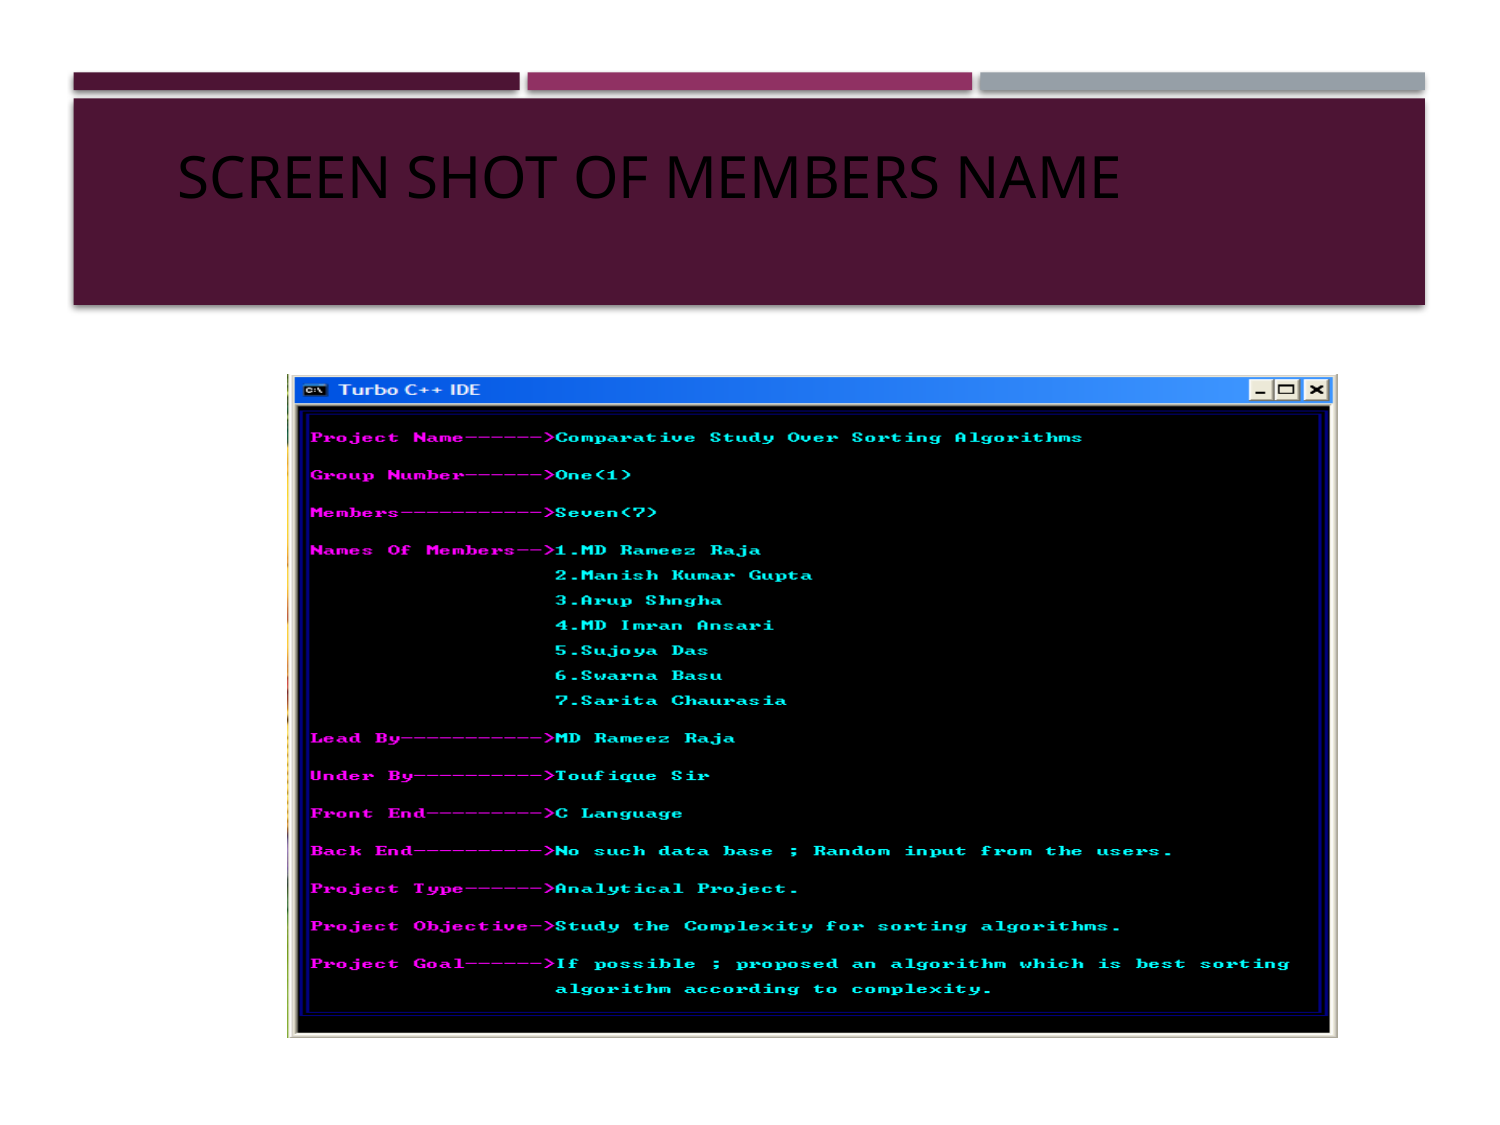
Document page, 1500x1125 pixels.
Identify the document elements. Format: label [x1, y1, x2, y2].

list [286, 374, 1338, 1038]
text_box [162, 87, 1313, 288]
